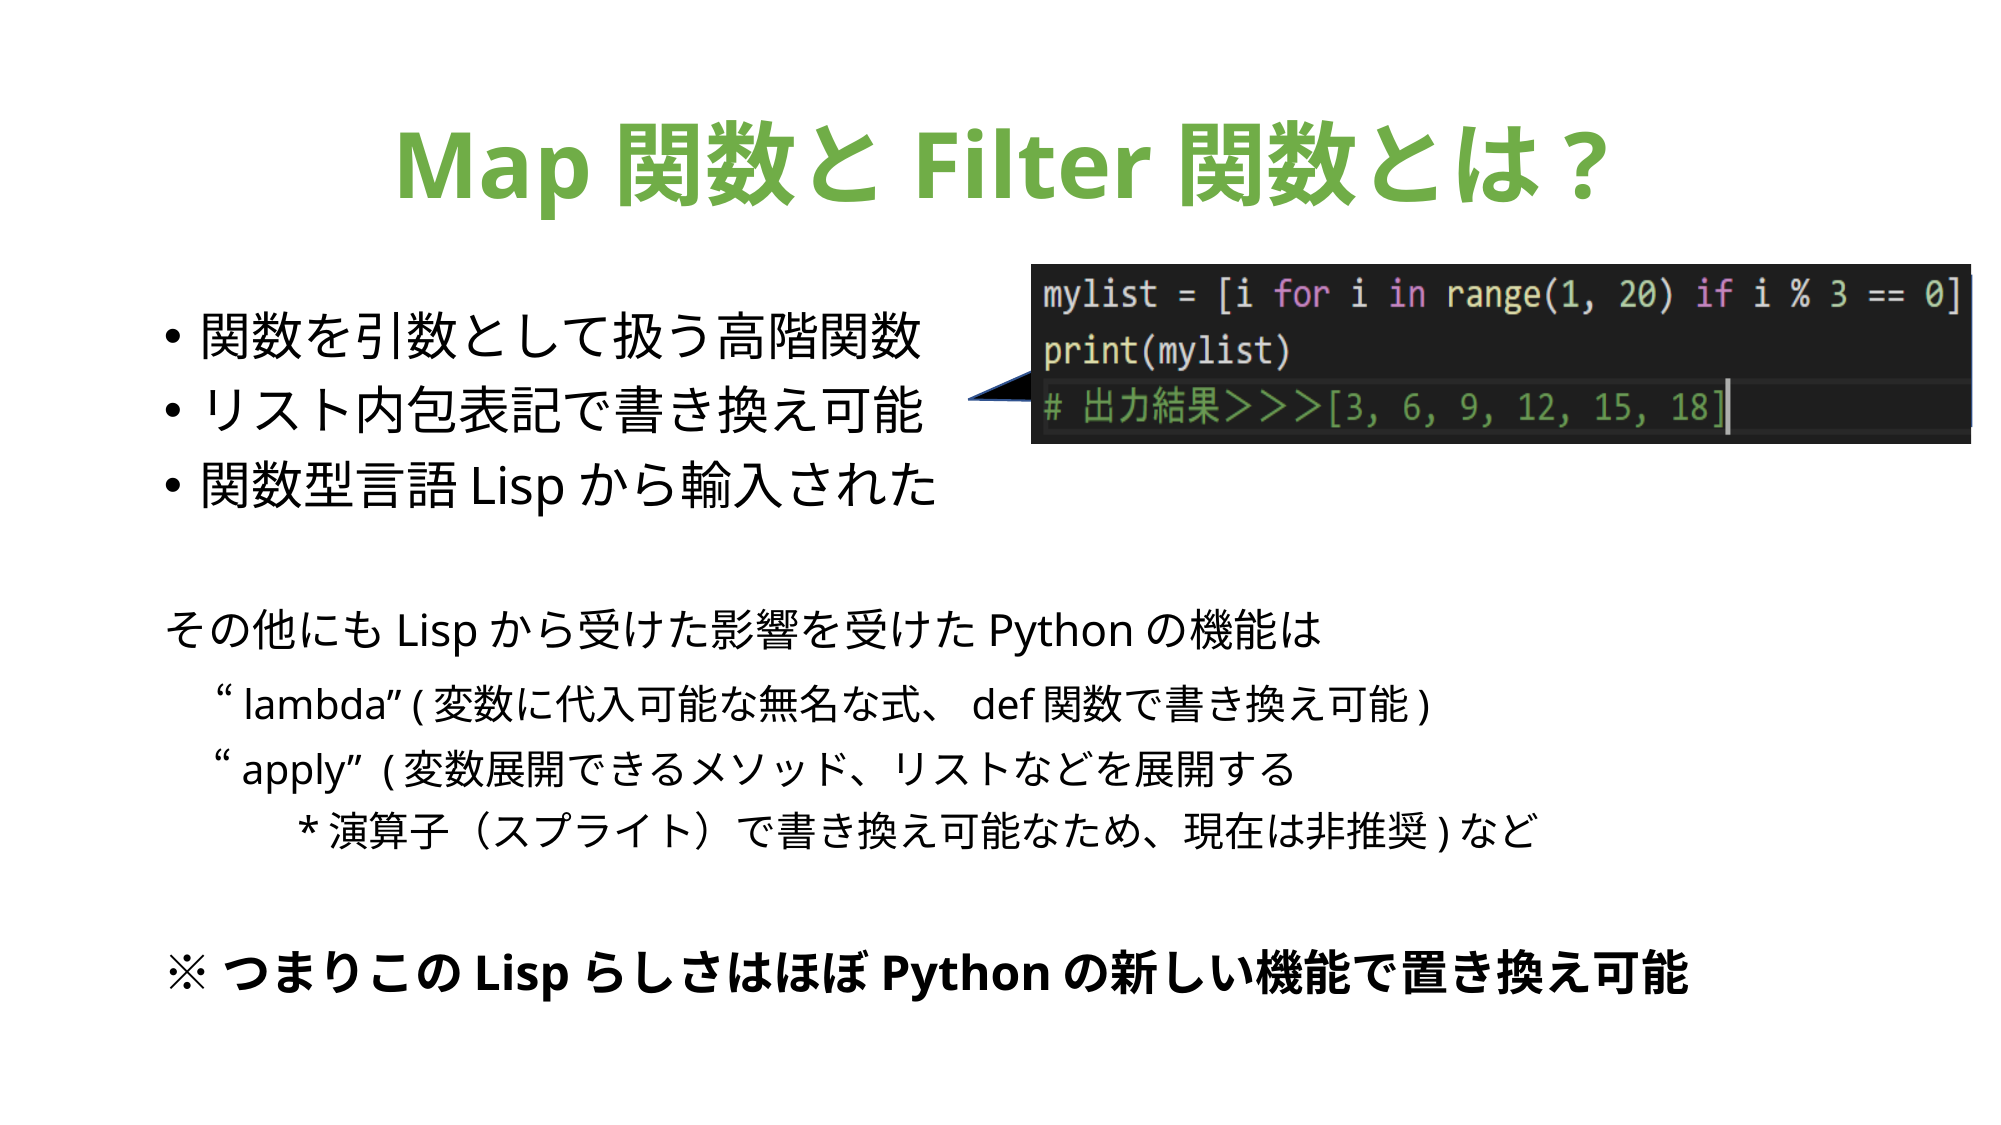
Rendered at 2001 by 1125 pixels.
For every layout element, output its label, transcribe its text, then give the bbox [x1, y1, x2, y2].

title Map関数とFilter関数とは? [137, 59, 1863, 278]
picture [1031, 264, 1972, 444]
text_box [967, 370, 1031, 402]
list 関数を引数として扱う高階関数 リスト内包表記で書き換え可能 関数型言語Lispから輸入された その他にもLispから受けた影響を受けたPythonの機能は “lambda” (変数に代入可能な無名な式、def関数で書き換え可能) “apply” (変数展開できるメソッド、リストなどを展開する *演算子（スプライト）で書き換え可能なため、現在は非推奨)など ※つまりこのLispらしさはほぼPythonの新しい機能で置き換え可能 [148, 303, 1874, 1017]
